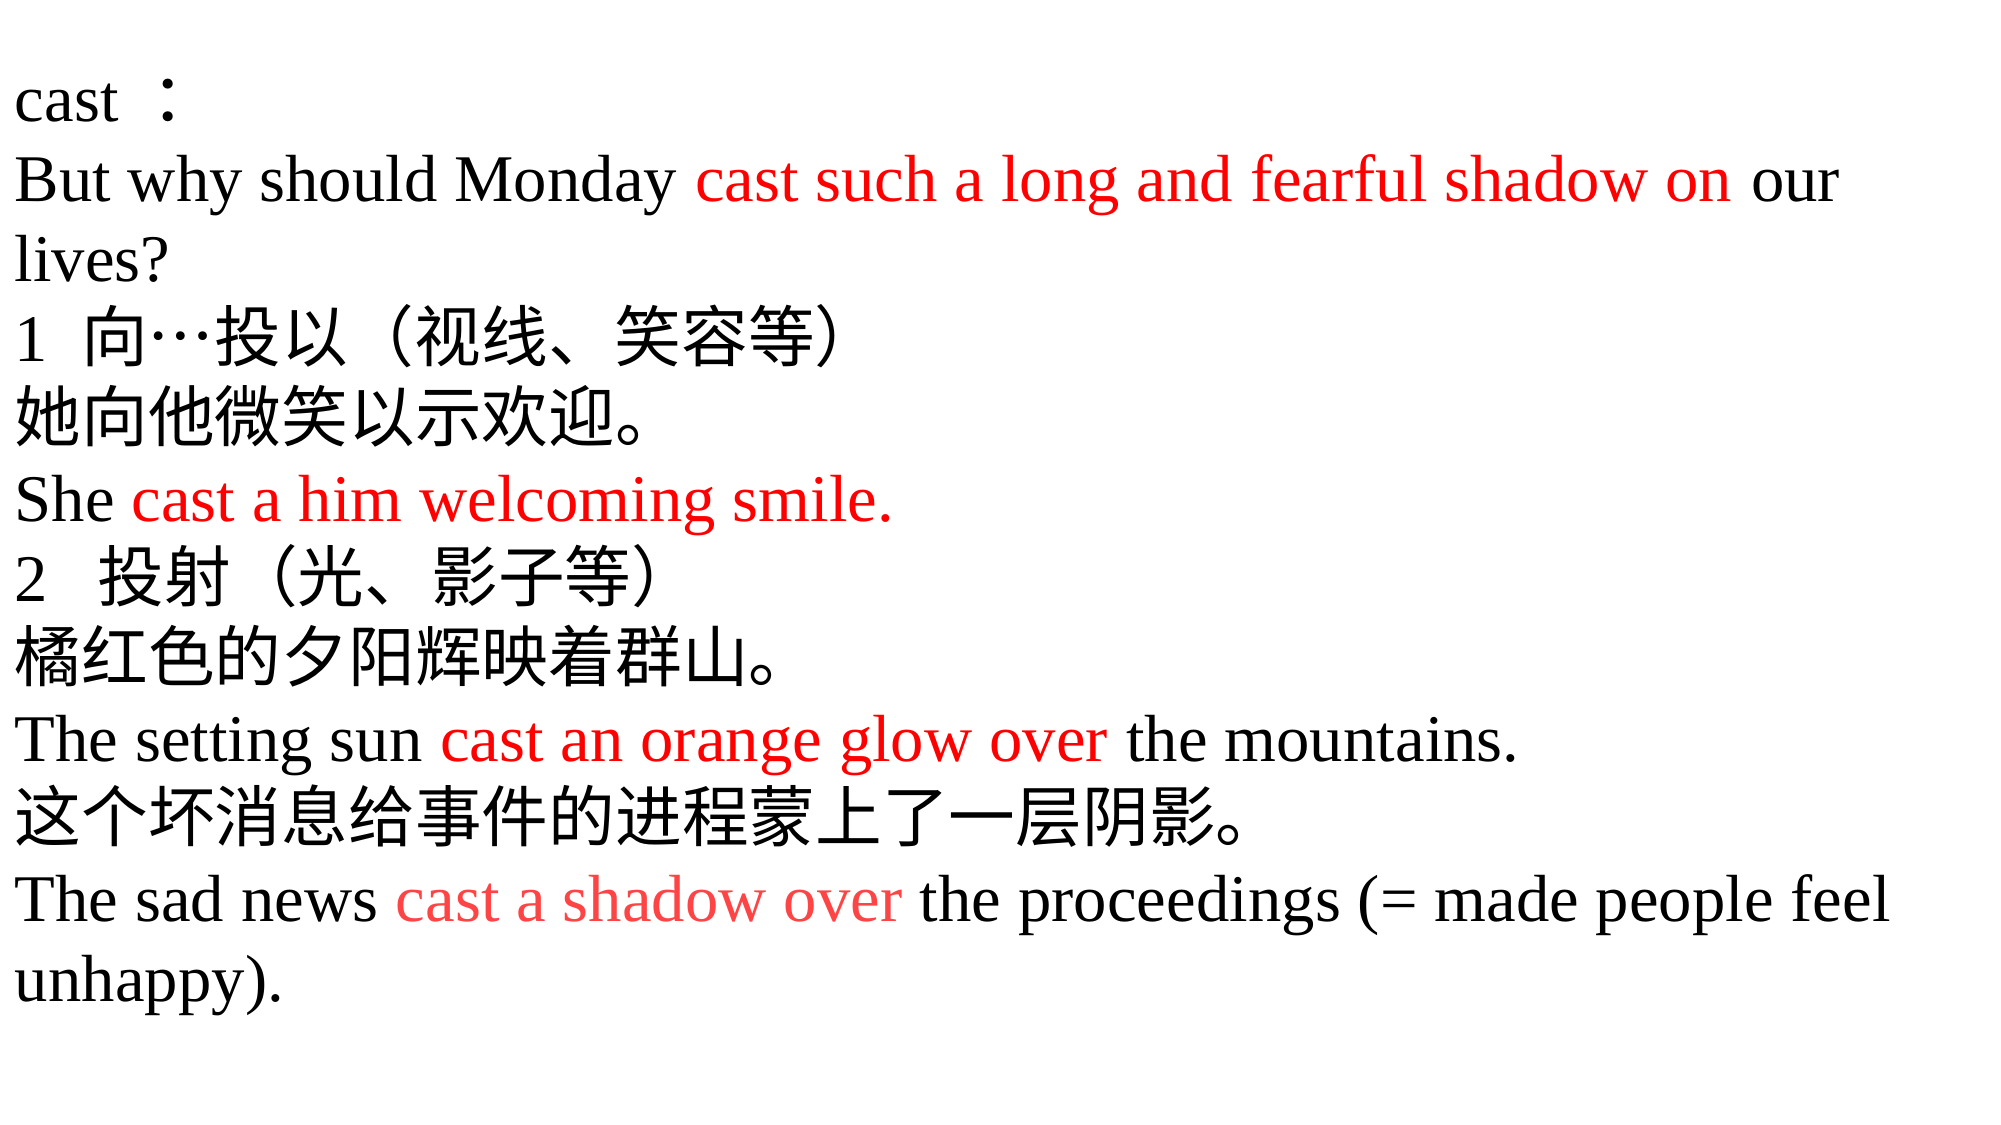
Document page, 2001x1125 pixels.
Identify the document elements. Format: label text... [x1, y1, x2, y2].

text_box cast ： But why should Monday cast such a long and fearful shadow on our lives? 1 向…投以（视线、笑容等） 她向他微笑以示欢迎。 She cast a him welcoming smile. 2 投射（光、影子等） 橘红色的夕阳辉映着群山。 The setting sun cast an orange glow over the mountains. 这个坏消息给事件的进程蒙上了一层阴影。 The sad news cast a shadow over the proceedings (= made people feel unhappy). [0, 47, 2000, 1022]
